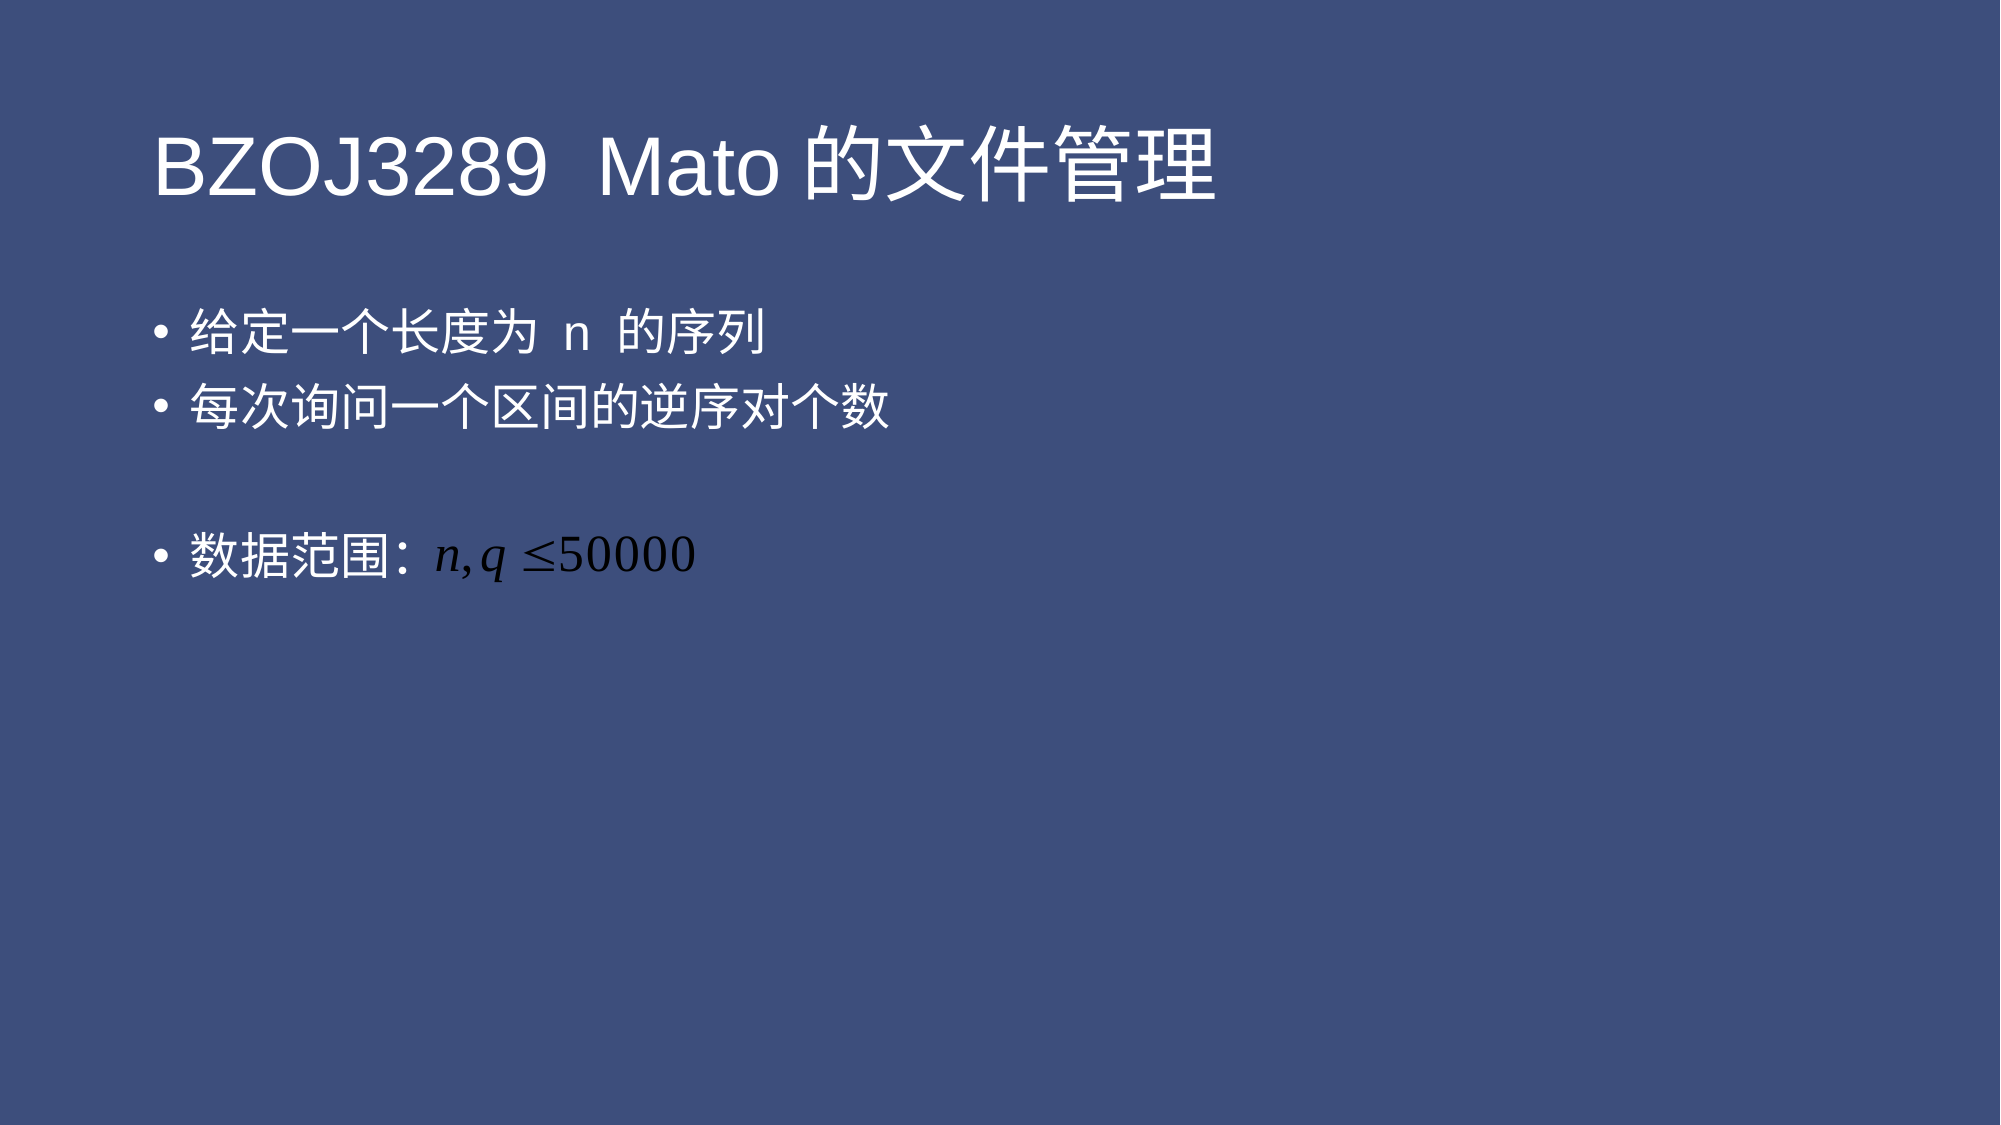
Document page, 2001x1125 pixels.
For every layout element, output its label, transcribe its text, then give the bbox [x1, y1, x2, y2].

title BZOJ3289 Mato的文件管理 [137, 59, 1863, 278]
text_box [426, 523, 697, 594]
list 给定一个长度为 n 的序列 每次询问一个区间的逆序对个数 数据范围： [137, 299, 1863, 1014]
